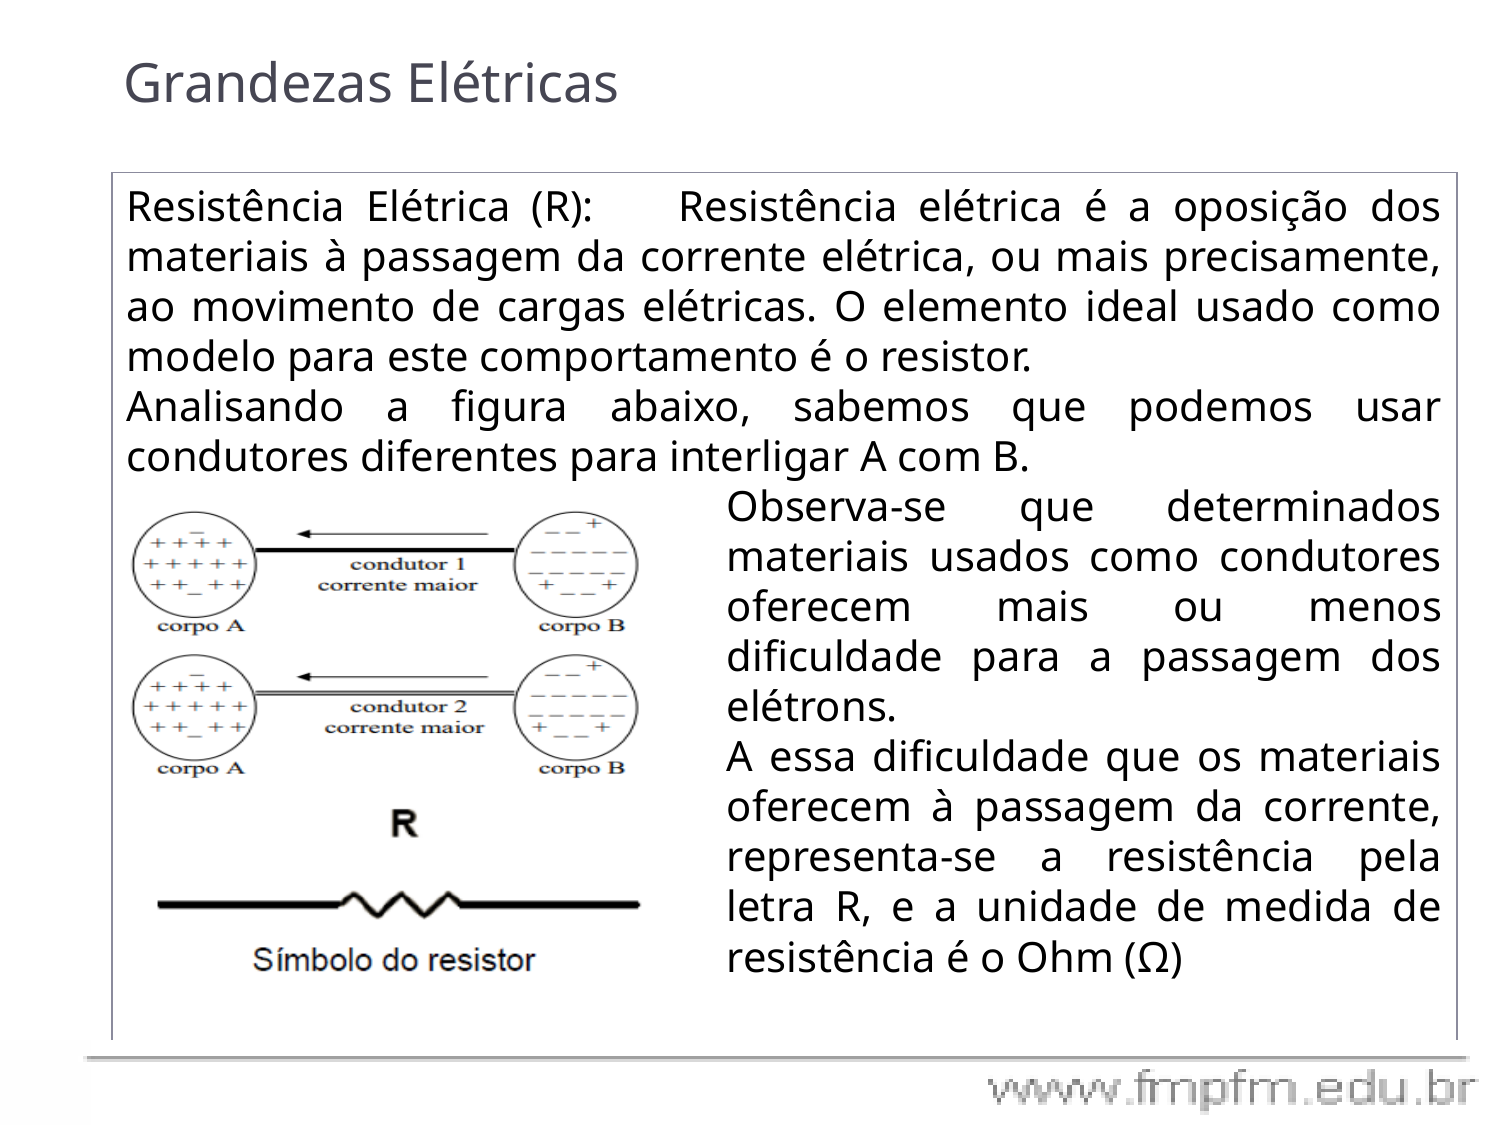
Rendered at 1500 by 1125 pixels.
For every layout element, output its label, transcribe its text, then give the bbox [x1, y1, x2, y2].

picture [0, 1040, 1500, 1125]
title Grandezas Elétricas [108, 0, 1459, 121]
picture [135, 799, 673, 998]
picture [116, 503, 673, 790]
text_box Resistência Elétrica (R): Resistência elétrica é a oposição dos materiais à passagem da corrente elétrica, ou mais precisamente, ao movimento de cargas elétricas. O elemento ideal usado como modelo para este comportamento é o resistor. Analisando a figura abaixo, sabemos que podemos usar condutores diferentes para interligar A com B. Observa-se que determinados materiais usados como condutores oferecem mais ou menos dificuldade para a passagem dos elétrons. A essa dificuldade que os materiais oferecem à passagem da corrente, representa-se a resistência pela letra R, e a unidade de medida de resistência é o Ohm (Ω) [112, 172, 1457, 1040]
